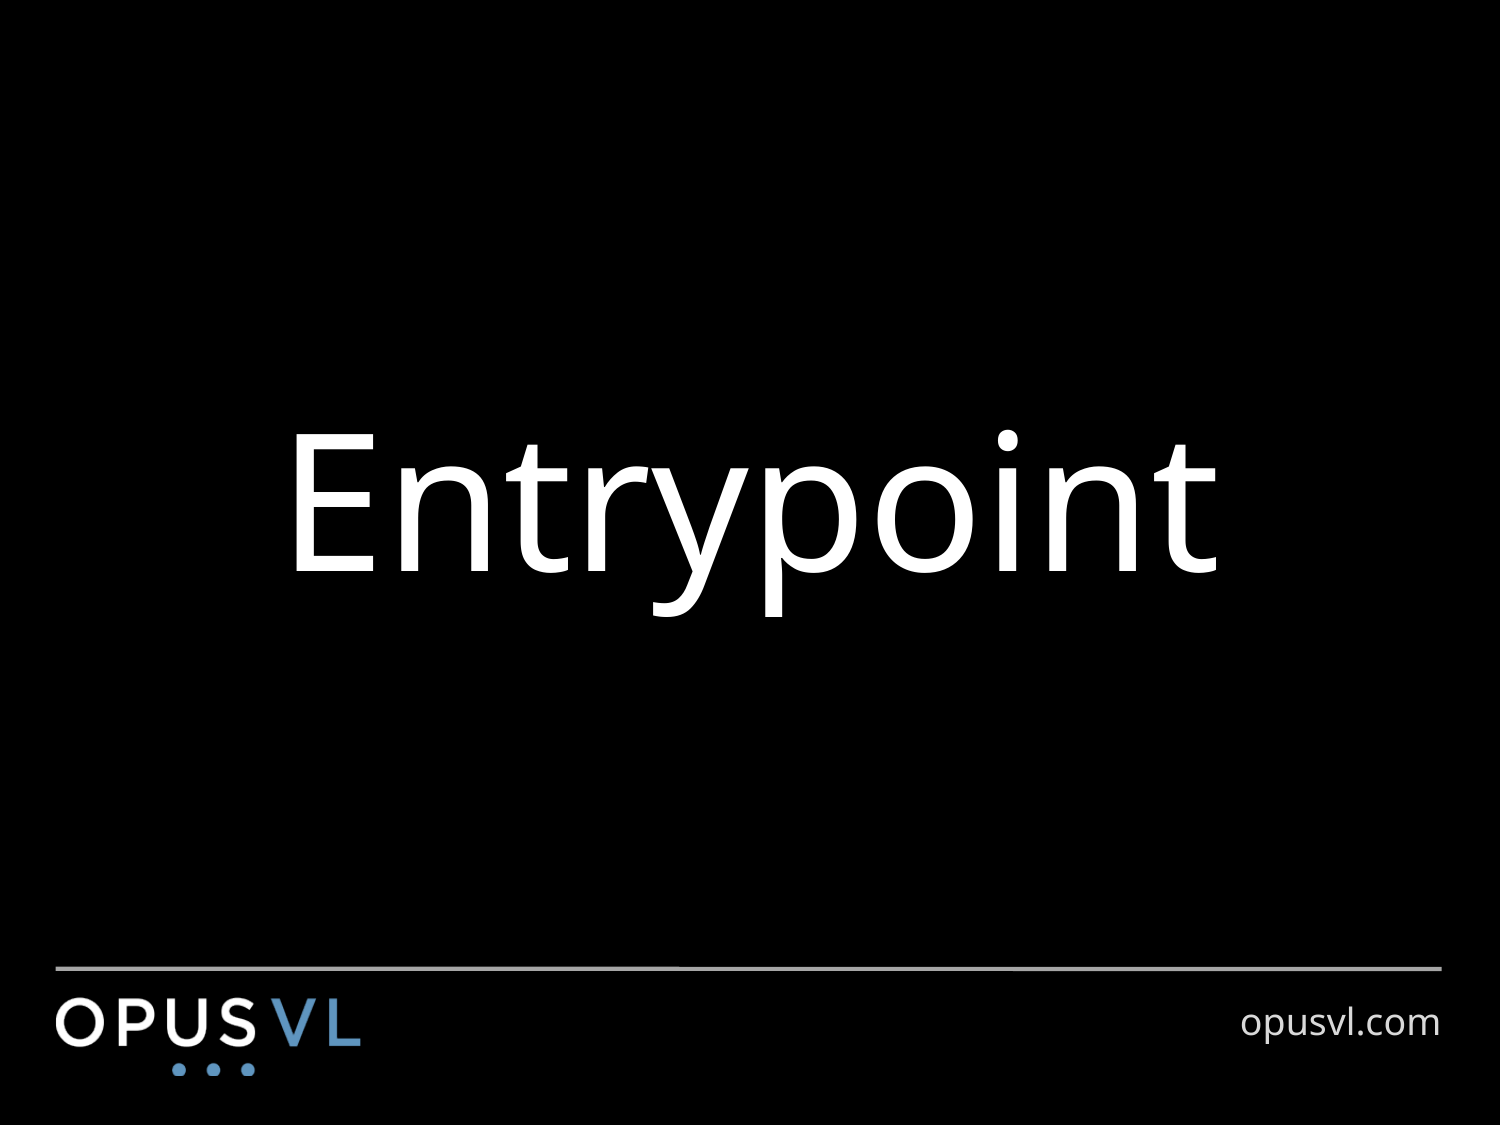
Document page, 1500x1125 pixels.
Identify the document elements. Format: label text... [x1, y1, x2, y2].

title Entrypoint [75, 19, 1425, 969]
